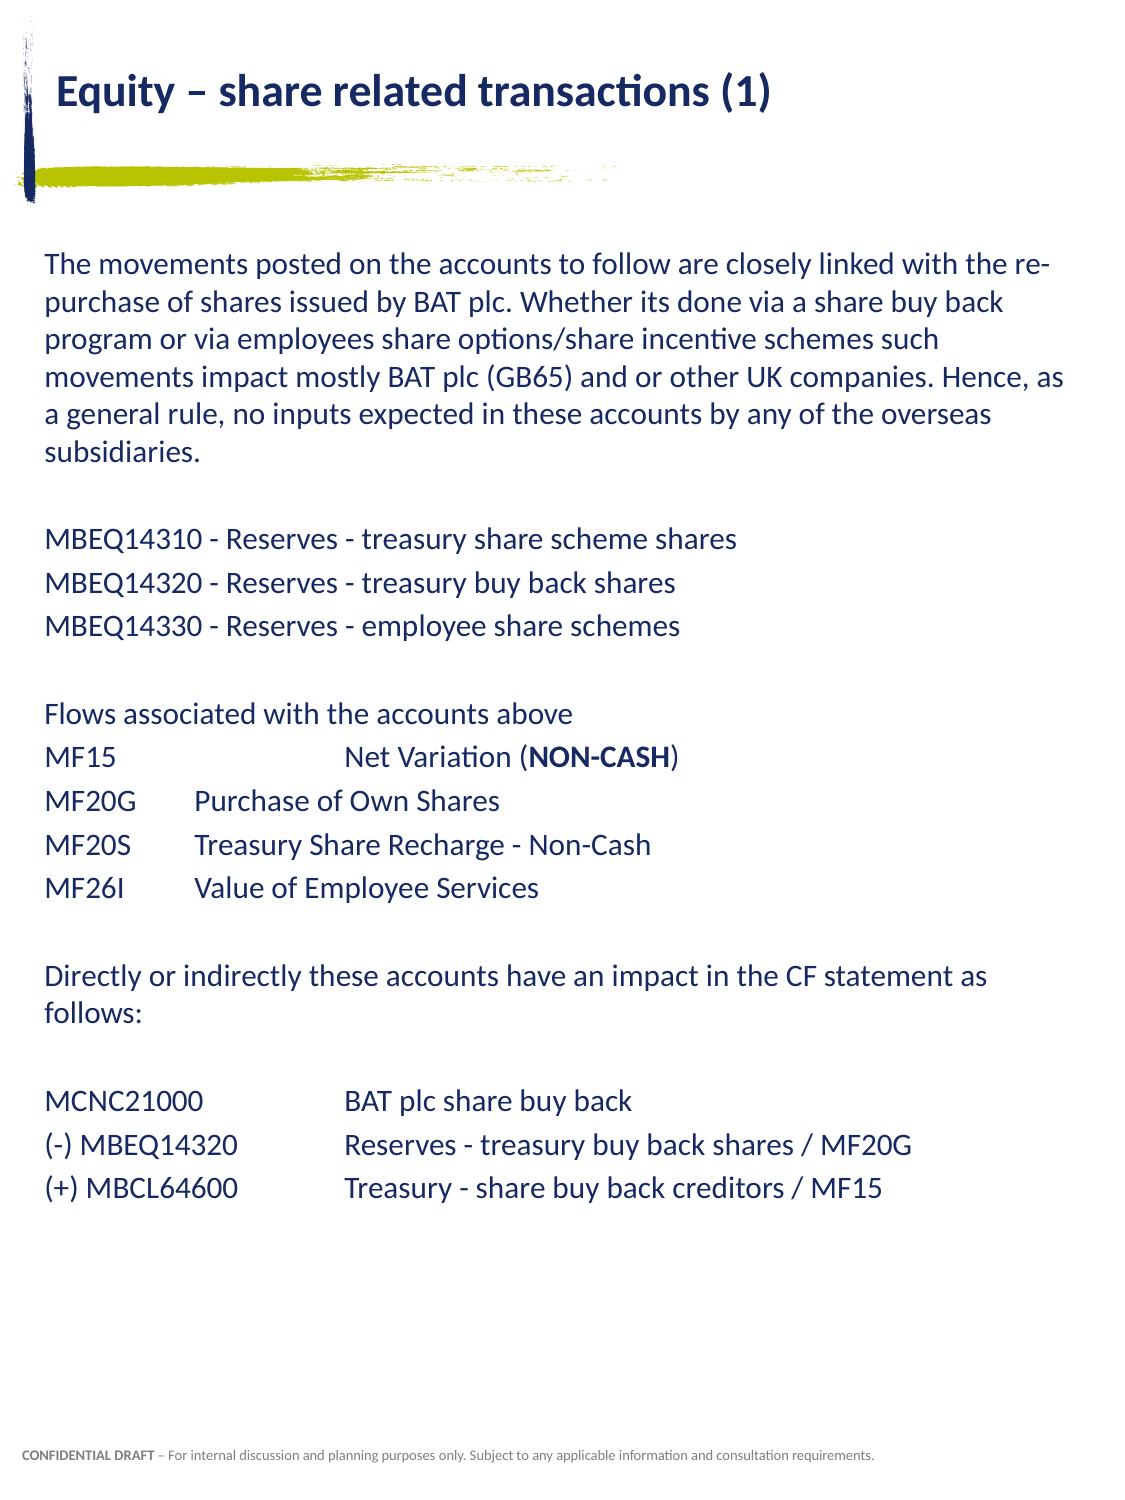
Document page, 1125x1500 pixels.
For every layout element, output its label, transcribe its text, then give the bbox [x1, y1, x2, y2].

list The movements posted on the accounts to follow are closely linked with the re-purchase of shares issued by BAT plc. Whether its done via a share buy back program or via employees share options/share incentive schemes such movements impact mostly BAT plc (GB65) and or other UK companies. Hence, as a general rule, no inputs expected in these accounts by any of the overseas subsidiaries. MBEQ14310 - Reserves - treasury share scheme shares MBEQ14320 - Reserves - treasury buy back shares MBEQ14330 - Reserves - employee share schemes Flows associated with the accounts above MF15 Net Variation (NON-CASH) MF20G Purchase of Own Shares MF20S Treasury Share Recharge - Non-Cash MF26I Value of Employee Services Directly or indirectly these accounts have an impact in the CF statement as follows: MCNC21000 BAT plc share buy back (-) MBEQ14320 Reserves - treasury buy back shares / MF20G (+) MBCL64600 Treasury - share buy back creditors / MF15 [29, 236, 1081, 1324]
title Equity – share related transactions (1) [41, 53, 1093, 208]
picture [13, 17, 621, 216]
